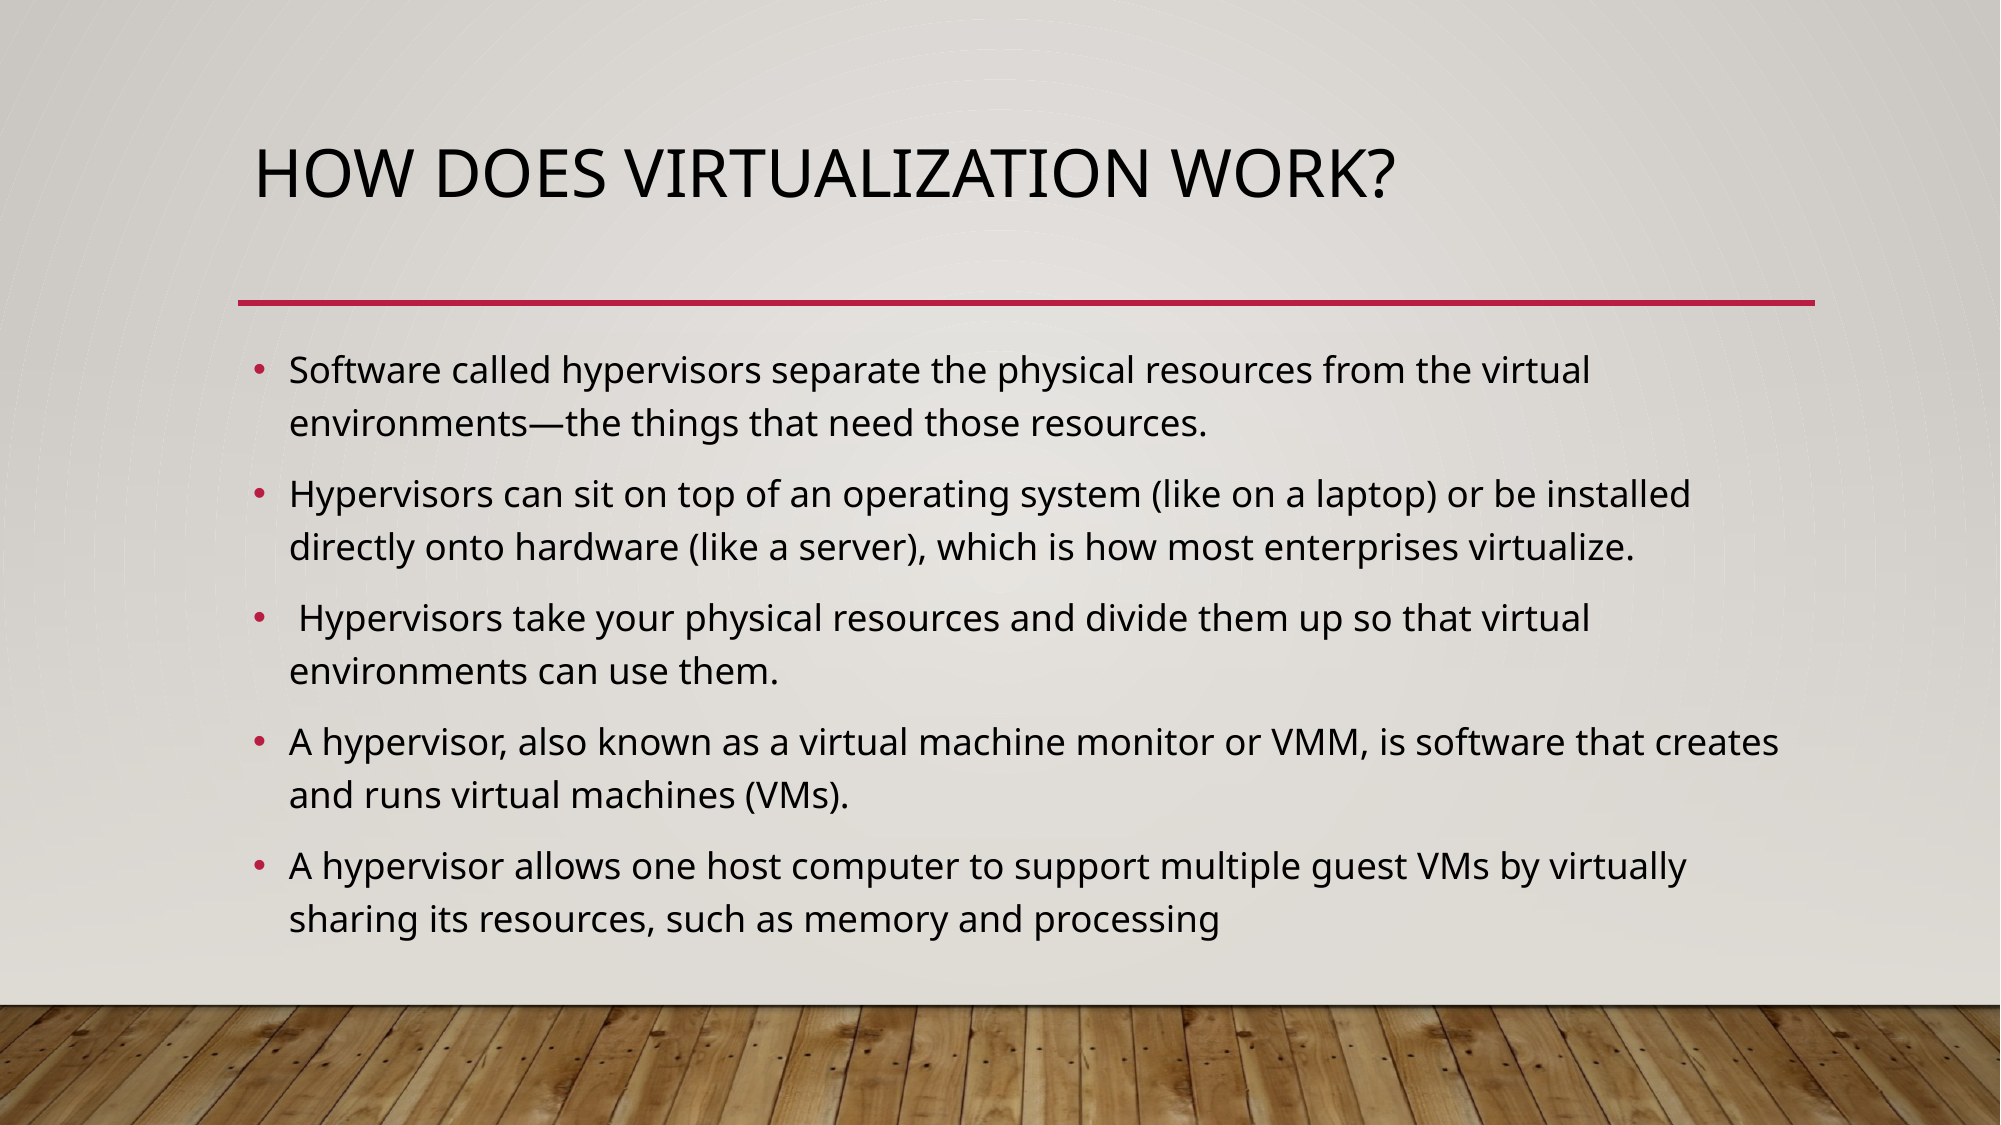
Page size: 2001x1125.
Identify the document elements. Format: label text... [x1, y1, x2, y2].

picture [0, 1005, 2000, 1125]
list Software called hypervisors separate the physical resources from the virtual environments—the things that need those resources. Hypervisors can sit on top of an operating system (like on a laptop) or be installed directly onto hardware (like a server), which is how most enterprises virtualize. Hypervisors take your physical resources and divide them up so that virtual environments can use them. A hypervisor, also known as a virtual machine monitor or VMM, is software that creates and runs virtual machines (VMs). A hypervisor allows one host computer to support multiple guest VMs by virtually sharing its resources, such as memory and processing [238, 330, 1814, 948]
title How does virtualization work? [238, 131, 1814, 305]
